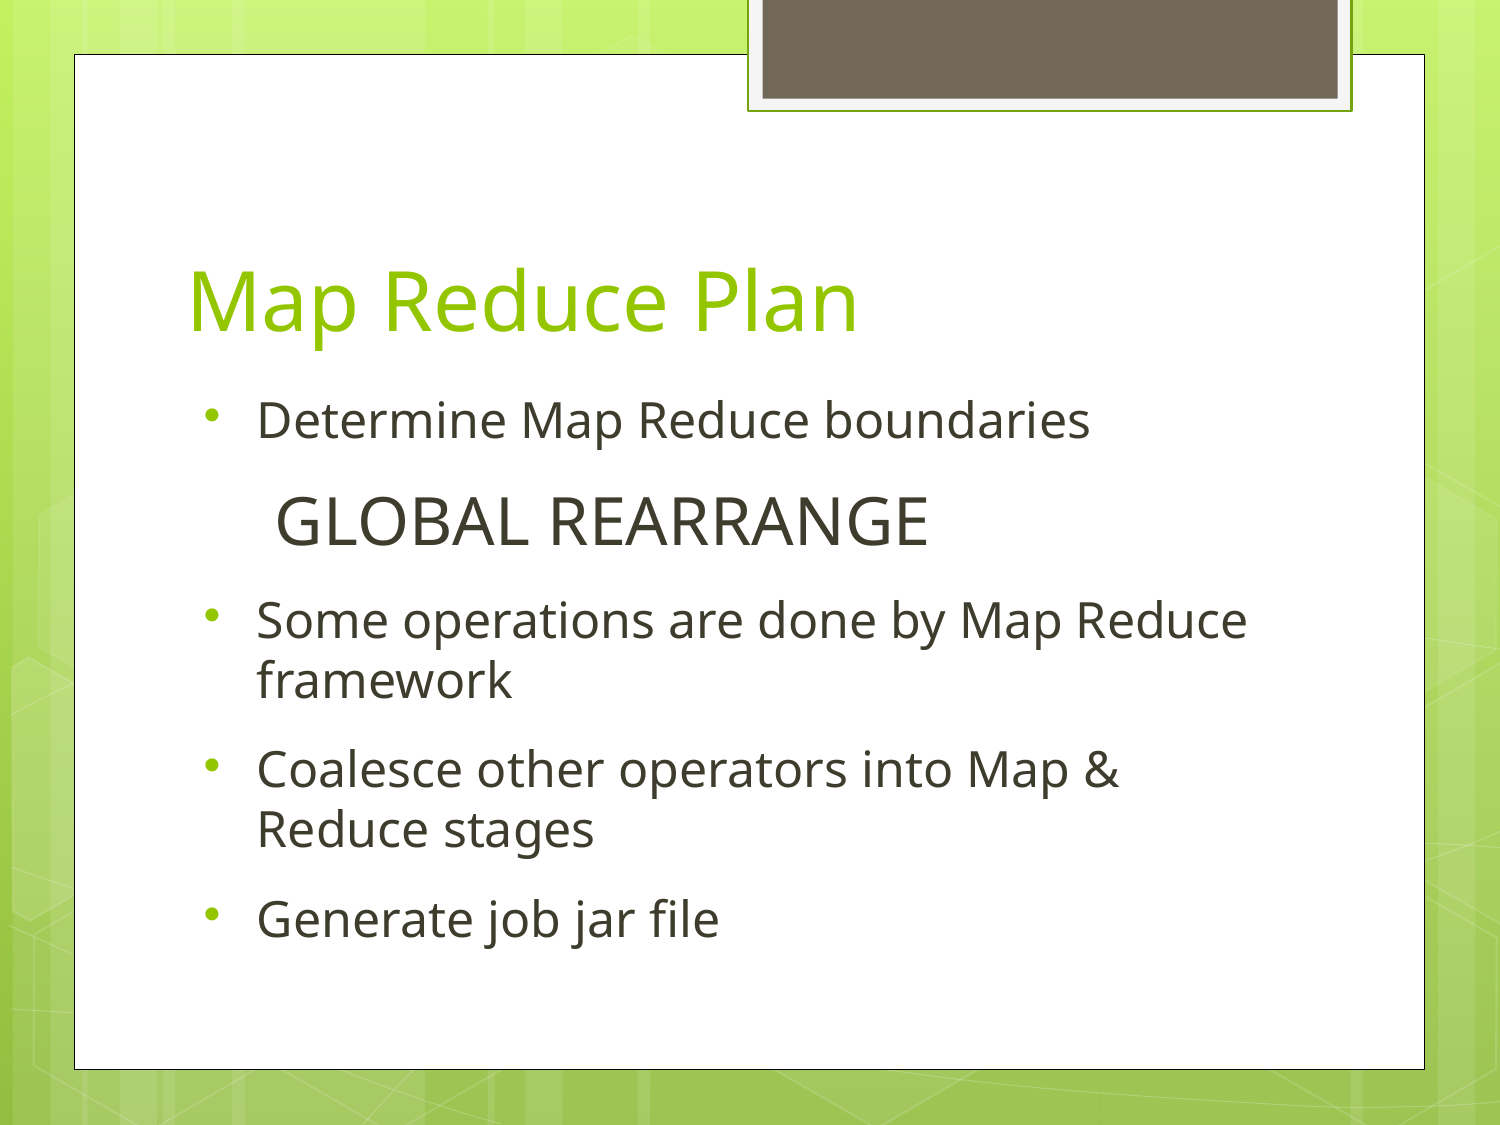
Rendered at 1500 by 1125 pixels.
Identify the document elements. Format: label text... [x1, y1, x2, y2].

list Determine Map Reduce boundaries GLOBAL REARRANGE Some operations are done by Map Reduce framework Coalesce other operators into Map & Reduce stages Generate job jar file [171, 381, 1283, 957]
title Map Reduce Plan [171, 168, 1324, 357]
